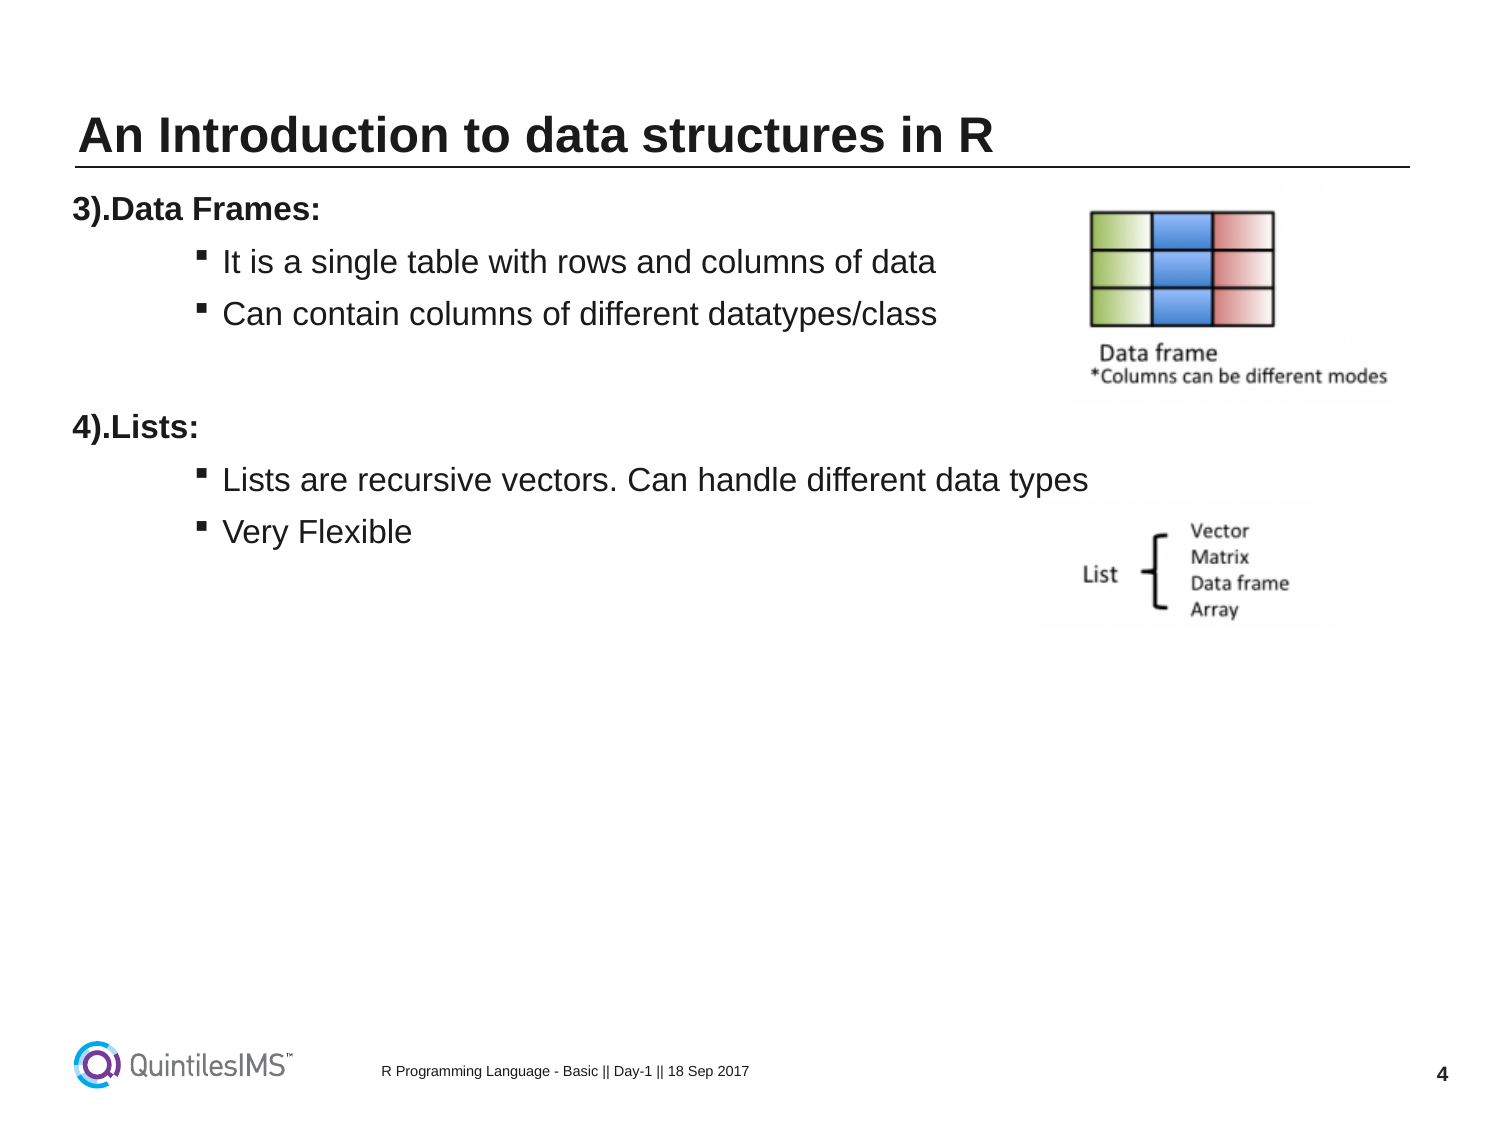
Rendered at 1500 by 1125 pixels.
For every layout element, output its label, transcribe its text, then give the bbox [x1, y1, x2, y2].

footer R Programming Language - Basic || Day-1 || 18 Sep 2017 [366, 1061, 1402, 1125]
picture [1038, 498, 1351, 631]
picture [1071, 183, 1402, 406]
list 3).Data Frames: It is a single table with rows and columns of data Can contain columns of different datatypes/class 4).Lists: Lists are recursive vectors. Can handle different data types Very Flexible [57, 179, 1427, 1016]
title An Introduction to data structures in R [63, 20, 1433, 168]
